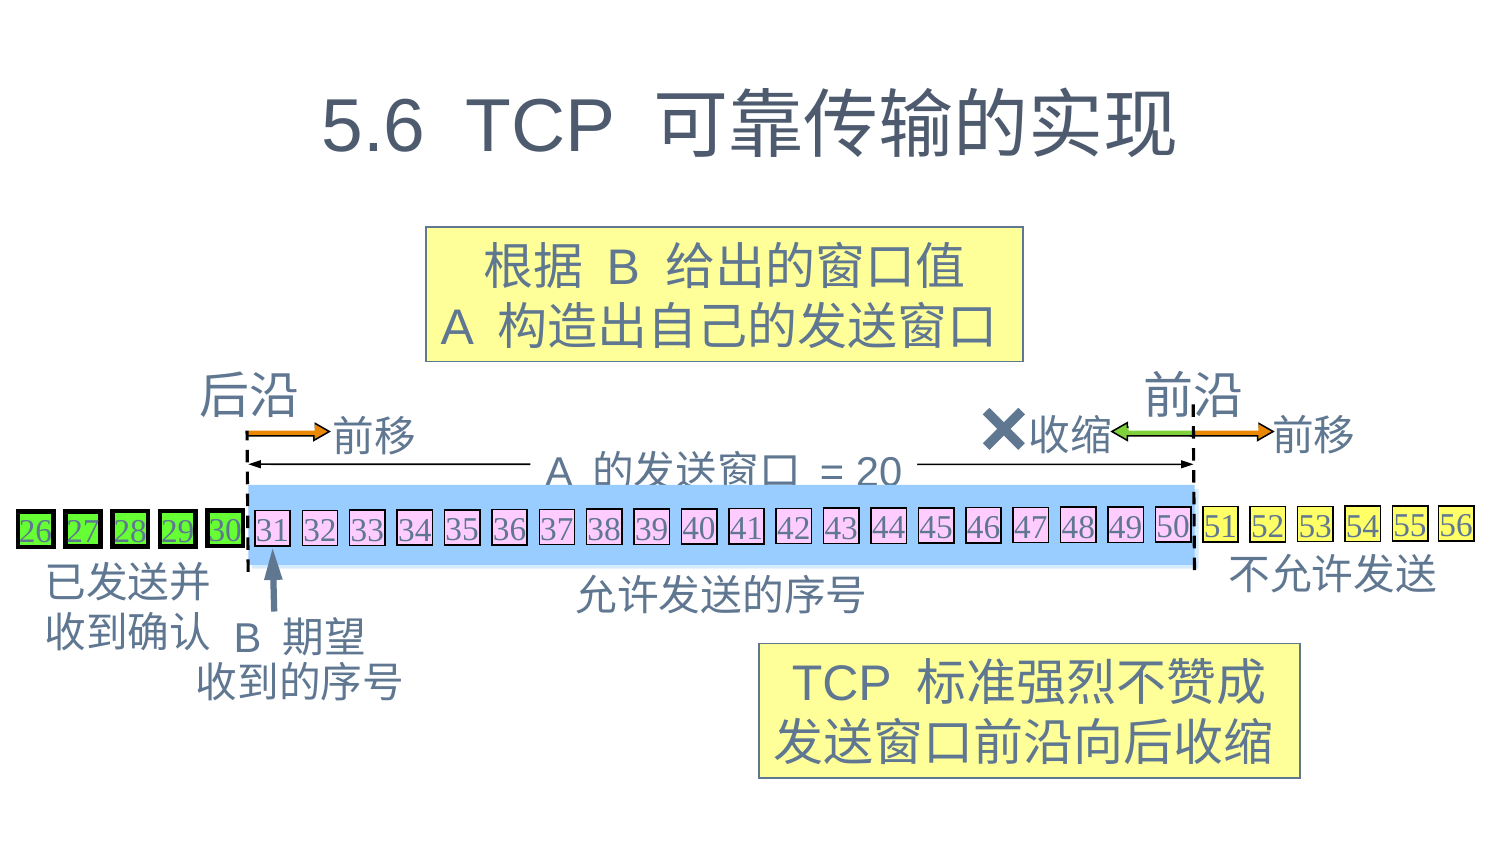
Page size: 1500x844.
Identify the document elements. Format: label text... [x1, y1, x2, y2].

text_box [1127, 422, 1195, 441]
text_box [266, 548, 280, 608]
text_box 前移 [1257, 401, 1371, 467]
text_box 37 [539, 509, 575, 545]
text_box 46 [965, 507, 1002, 543]
text_box [1195, 423, 1274, 441]
text_box 41 [728, 508, 765, 544]
text_box 28 [112, 511, 149, 547]
text_box 42 [776, 508, 812, 544]
text_box 根据 B 给出的窗口值 A 构造出自己的发送窗口 [425, 226, 1024, 362]
text_box TCP 标准强烈不赞成 发送窗口前沿向后收缩 [758, 643, 1300, 778]
title 5.6 TCP 可靠传输的实现 [75, 33, 1425, 175]
text_box 43 [823, 508, 860, 544]
text_box 38 [586, 509, 623, 545]
text_box 47 [1013, 507, 1049, 543]
text_box 40 [681, 508, 717, 545]
text_box 26 [17, 511, 54, 547]
text_box 前沿 [1128, 355, 1259, 431]
text_box 29 [160, 510, 196, 547]
text_box 35 [444, 509, 480, 546]
text_box 34 [397, 509, 433, 546]
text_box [985, 410, 1022, 447]
text_box 45 [918, 507, 954, 544]
text_box 前移 [317, 401, 431, 467]
text_box 收缩 [1013, 401, 1127, 467]
text_box [1127, 460, 1193, 469]
text_box A 的发送窗口 = 20 [530, 437, 918, 484]
text_box 允许发送的序号 [560, 570, 883, 626]
text_box 54 [1344, 506, 1381, 542]
text_box 49 [1107, 507, 1144, 543]
text_box [248, 484, 1195, 565]
text_box 32 [302, 510, 338, 546]
text_box B 期望 收到的序号 [180, 608, 420, 714]
text_box 39 [634, 508, 670, 545]
text_box 53 [1297, 506, 1333, 542]
text_box 33 [349, 510, 386, 546]
text_box 36 [491, 509, 528, 545]
text_box 不允许发送 [1213, 540, 1452, 606]
text_box 已发送并 收到确认 [29, 548, 227, 663]
text_box 31 [254, 510, 291, 546]
text_box 后沿 [184, 355, 315, 431]
text_box 27 [65, 511, 101, 547]
text_box 30 [207, 510, 243, 547]
text_box [248, 460, 317, 469]
text_box [246, 423, 317, 441]
text_box 55 [1392, 505, 1428, 542]
text_box 56 [1438, 505, 1474, 542]
text_box 48 [1060, 507, 1097, 543]
text_box 44 [871, 507, 907, 544]
text_box 52 [1250, 506, 1286, 542]
text_box 51 [1202, 506, 1239, 542]
text_box 50 [1155, 506, 1191, 543]
